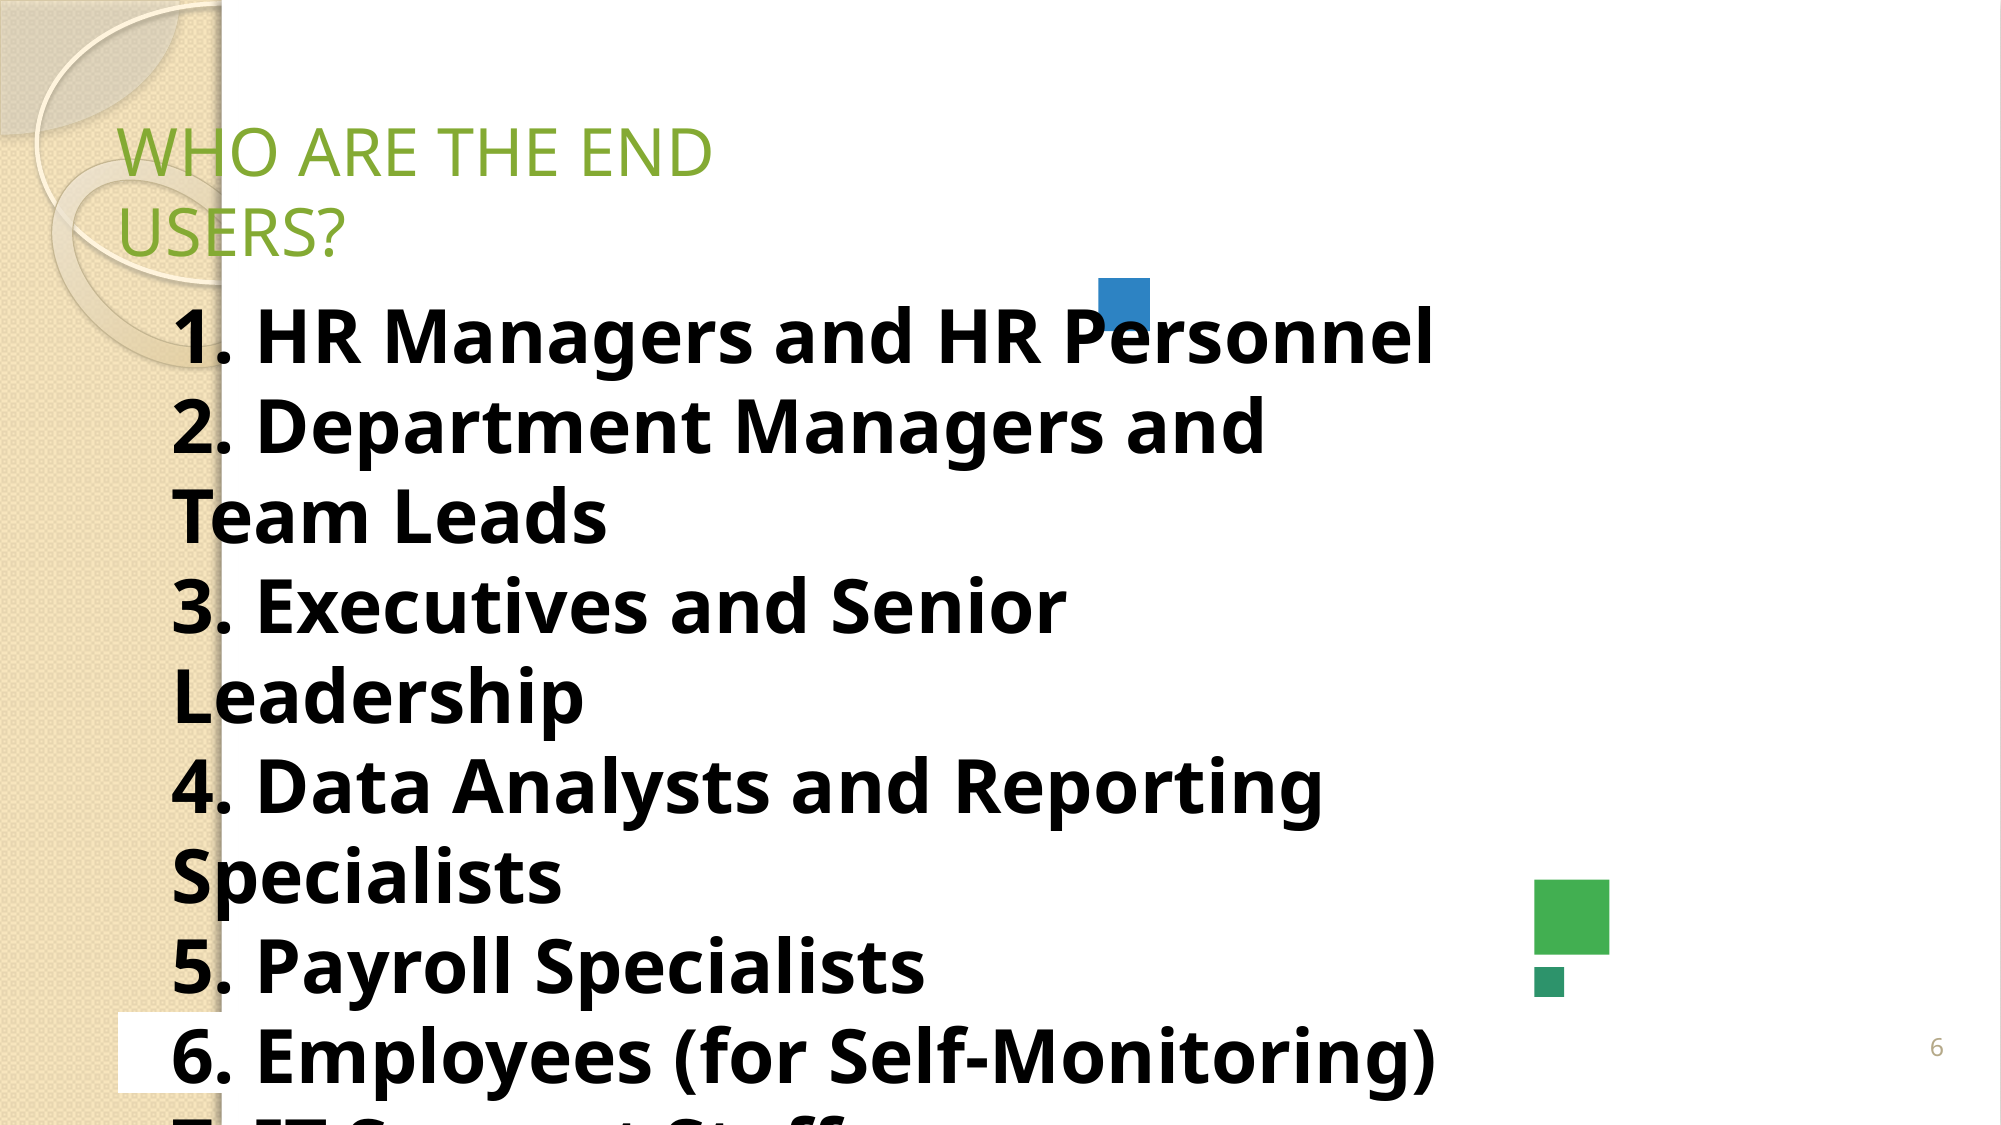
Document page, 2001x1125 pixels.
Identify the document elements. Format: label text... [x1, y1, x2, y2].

title WHO ARE THE END USERS? [114, 92, 938, 284]
text_box [1534, 967, 1565, 997]
text_box 1. HR Managers and HR Personnel 2. Department Managers and Team Leads 3. Executives and Senior Leadership 4. Data Analysts and Reporting Specialists 5. Payroll Specialists 6. Employees (for Self-Monitoring) 7. IT Support Staff [156, 281, 1481, 1125]
slide_number 6 [1883, 412, 1984, 1066]
text_box [1534, 879, 1610, 955]
picture [118, 1012, 477, 1093]
